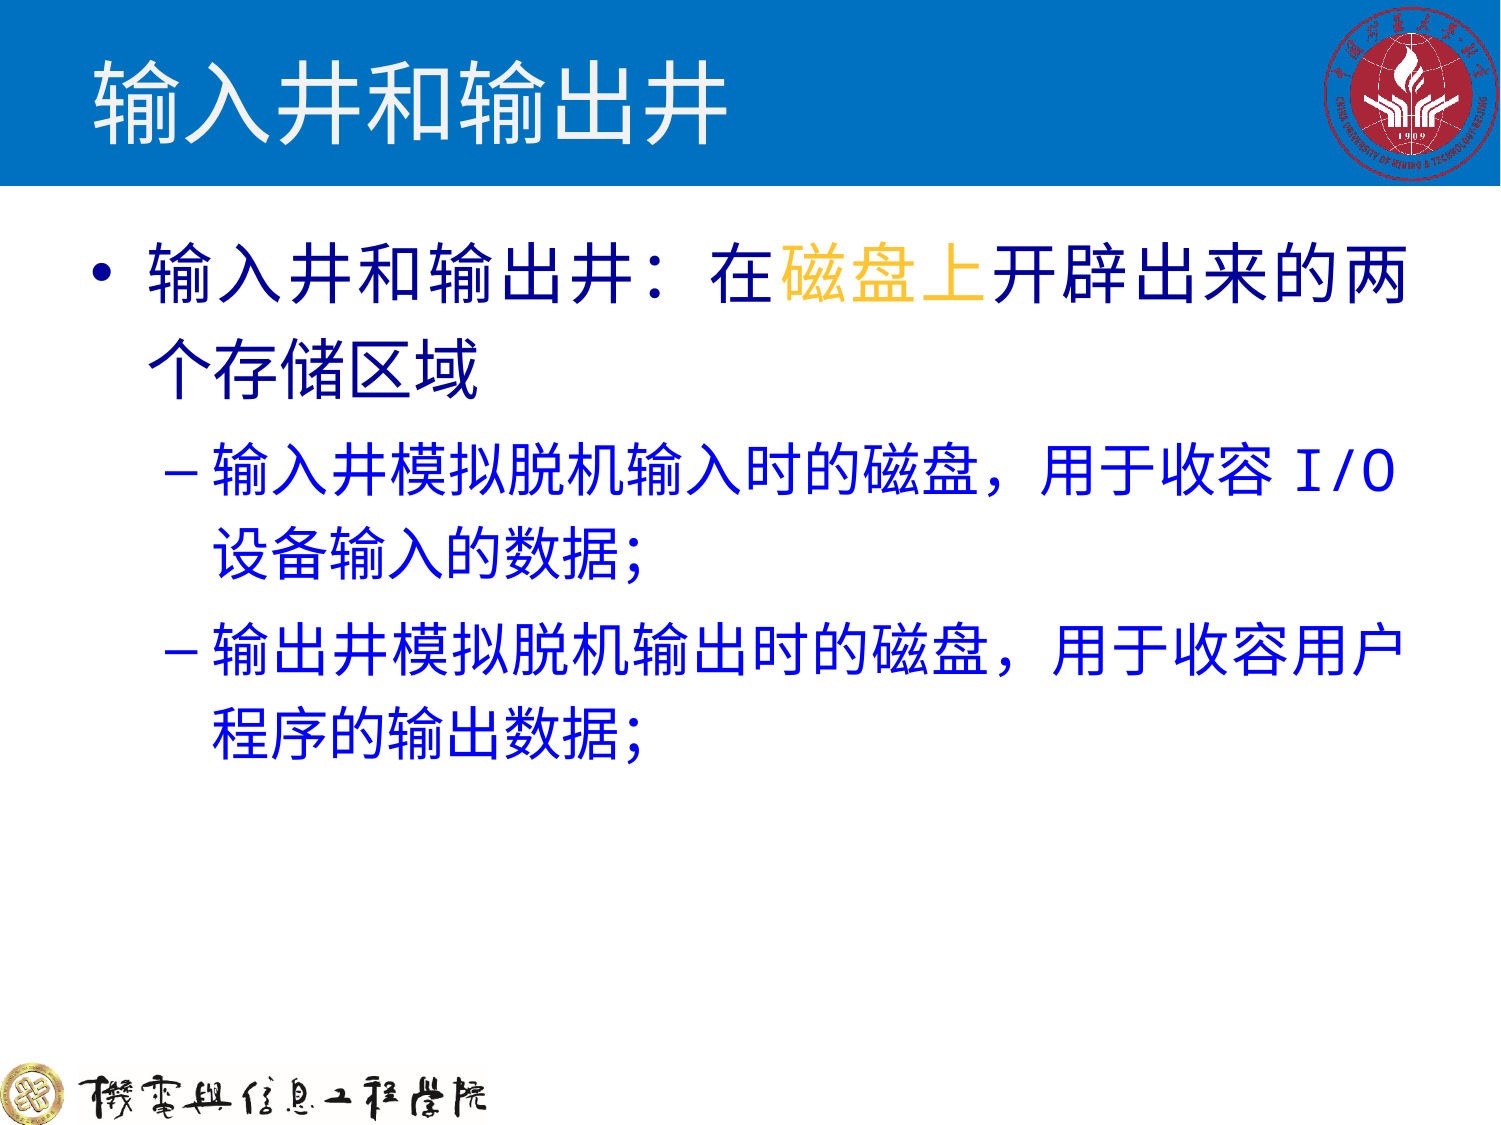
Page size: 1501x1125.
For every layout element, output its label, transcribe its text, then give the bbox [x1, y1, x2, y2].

list 输入井和输出井：在磁盘上开辟出来的两个存储区域 输入井模拟脱机输入时的磁盘，用于收容I/O设备输入的数据； 输出井模拟脱机输出时的磁盘，用于收容用户程序的输出数据； [75, 208, 1426, 1005]
title 输入井和输出井 [75, 30, 1426, 171]
picture [0, 1062, 64, 1125]
picture [78, 1065, 487, 1125]
picture [1298, 0, 1501, 201]
